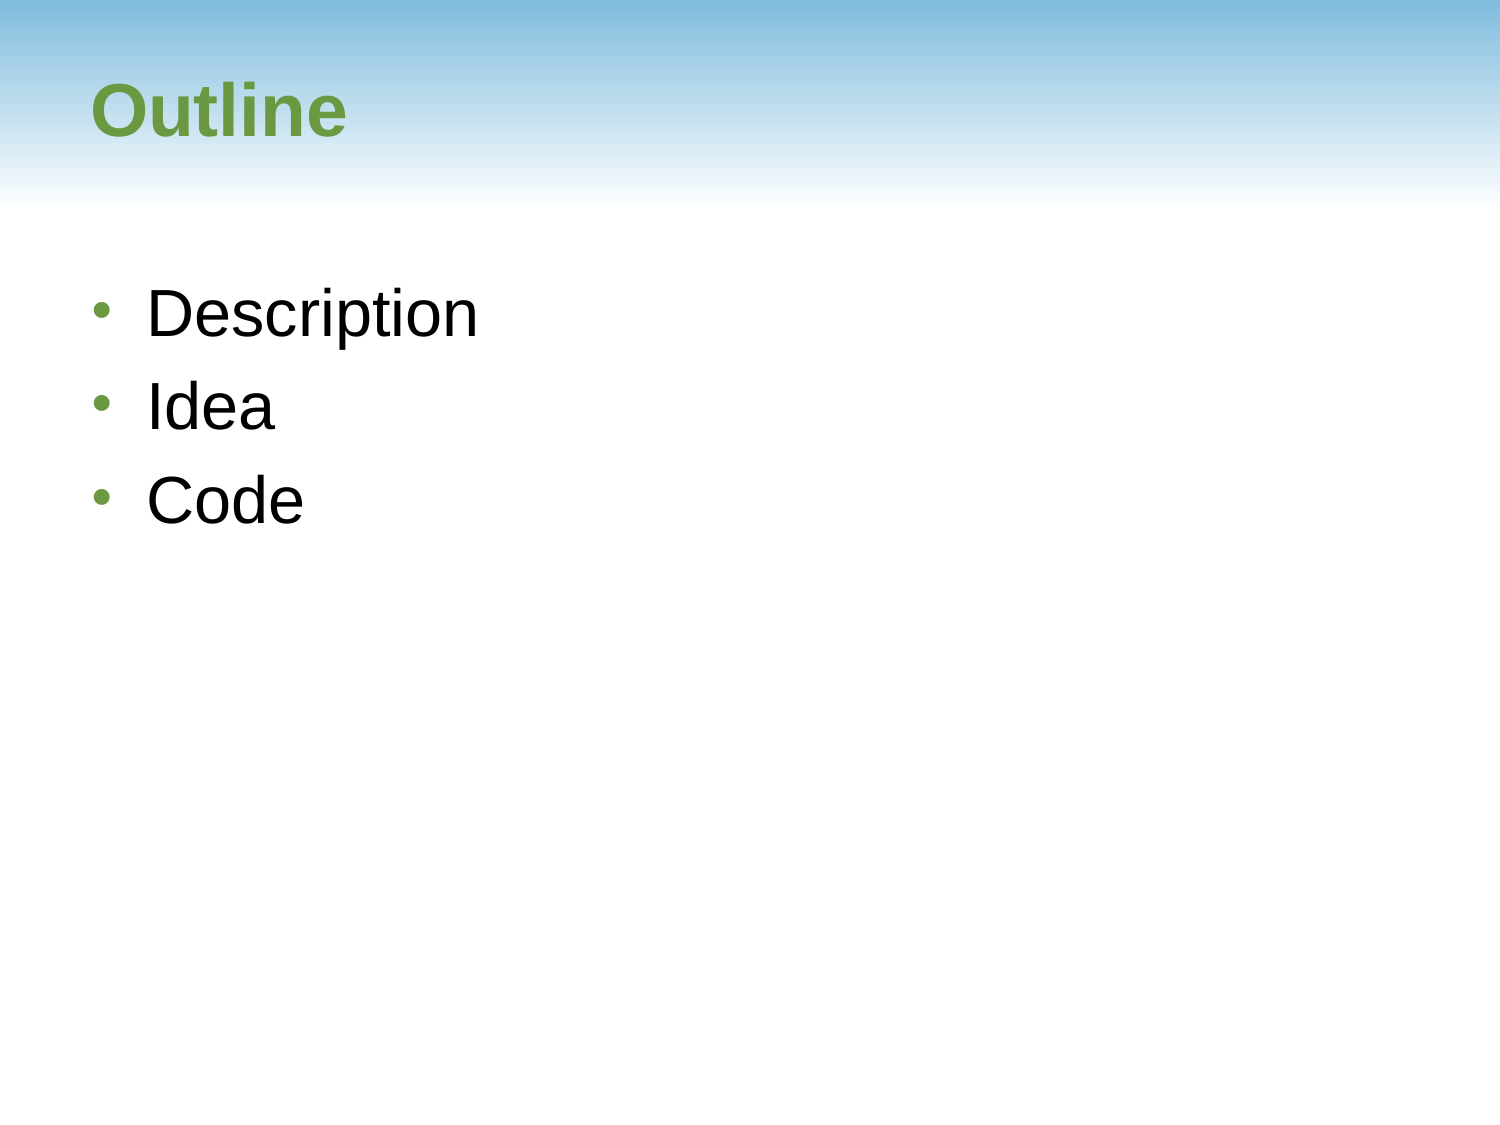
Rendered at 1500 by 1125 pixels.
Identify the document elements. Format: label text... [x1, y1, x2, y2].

title Outline [75, 12, 1438, 200]
list Description Idea Code [75, 262, 1438, 938]
